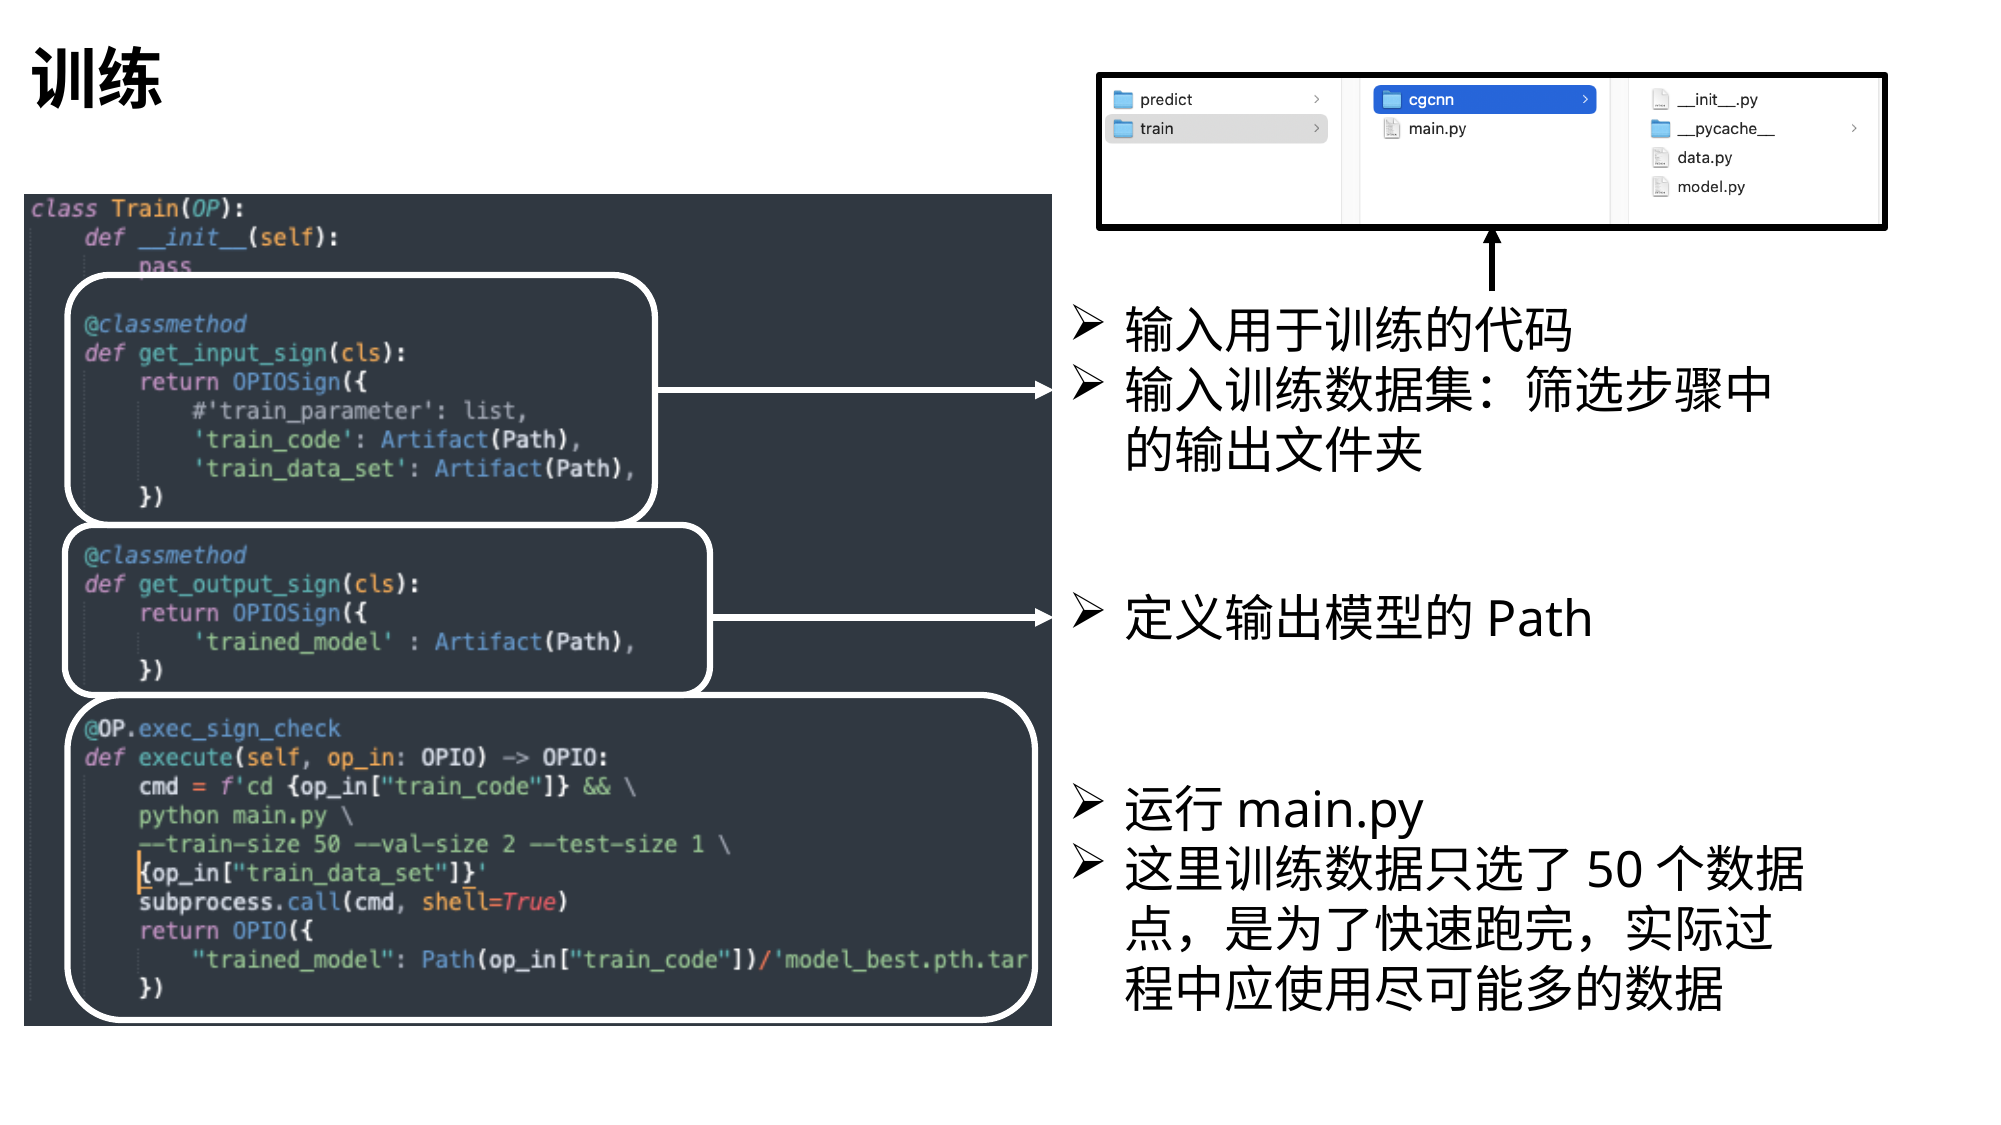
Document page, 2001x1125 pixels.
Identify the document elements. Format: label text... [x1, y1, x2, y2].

picture [24, 194, 1052, 1026]
text_box 运行main.py 这里训练数据只选了50个数据点，是为了快速跑完，实际过程中应使用尽可能多的数据 [1053, 770, 1834, 1025]
text_box 输入用于训练的代码 输入训练数据集：筛选步骤中的输出文件夹 [1053, 291, 1834, 487]
text_box 训练 [16, 29, 180, 125]
picture [1102, 77, 1883, 225]
text_box 定义输出模型的Path [1053, 579, 1834, 655]
